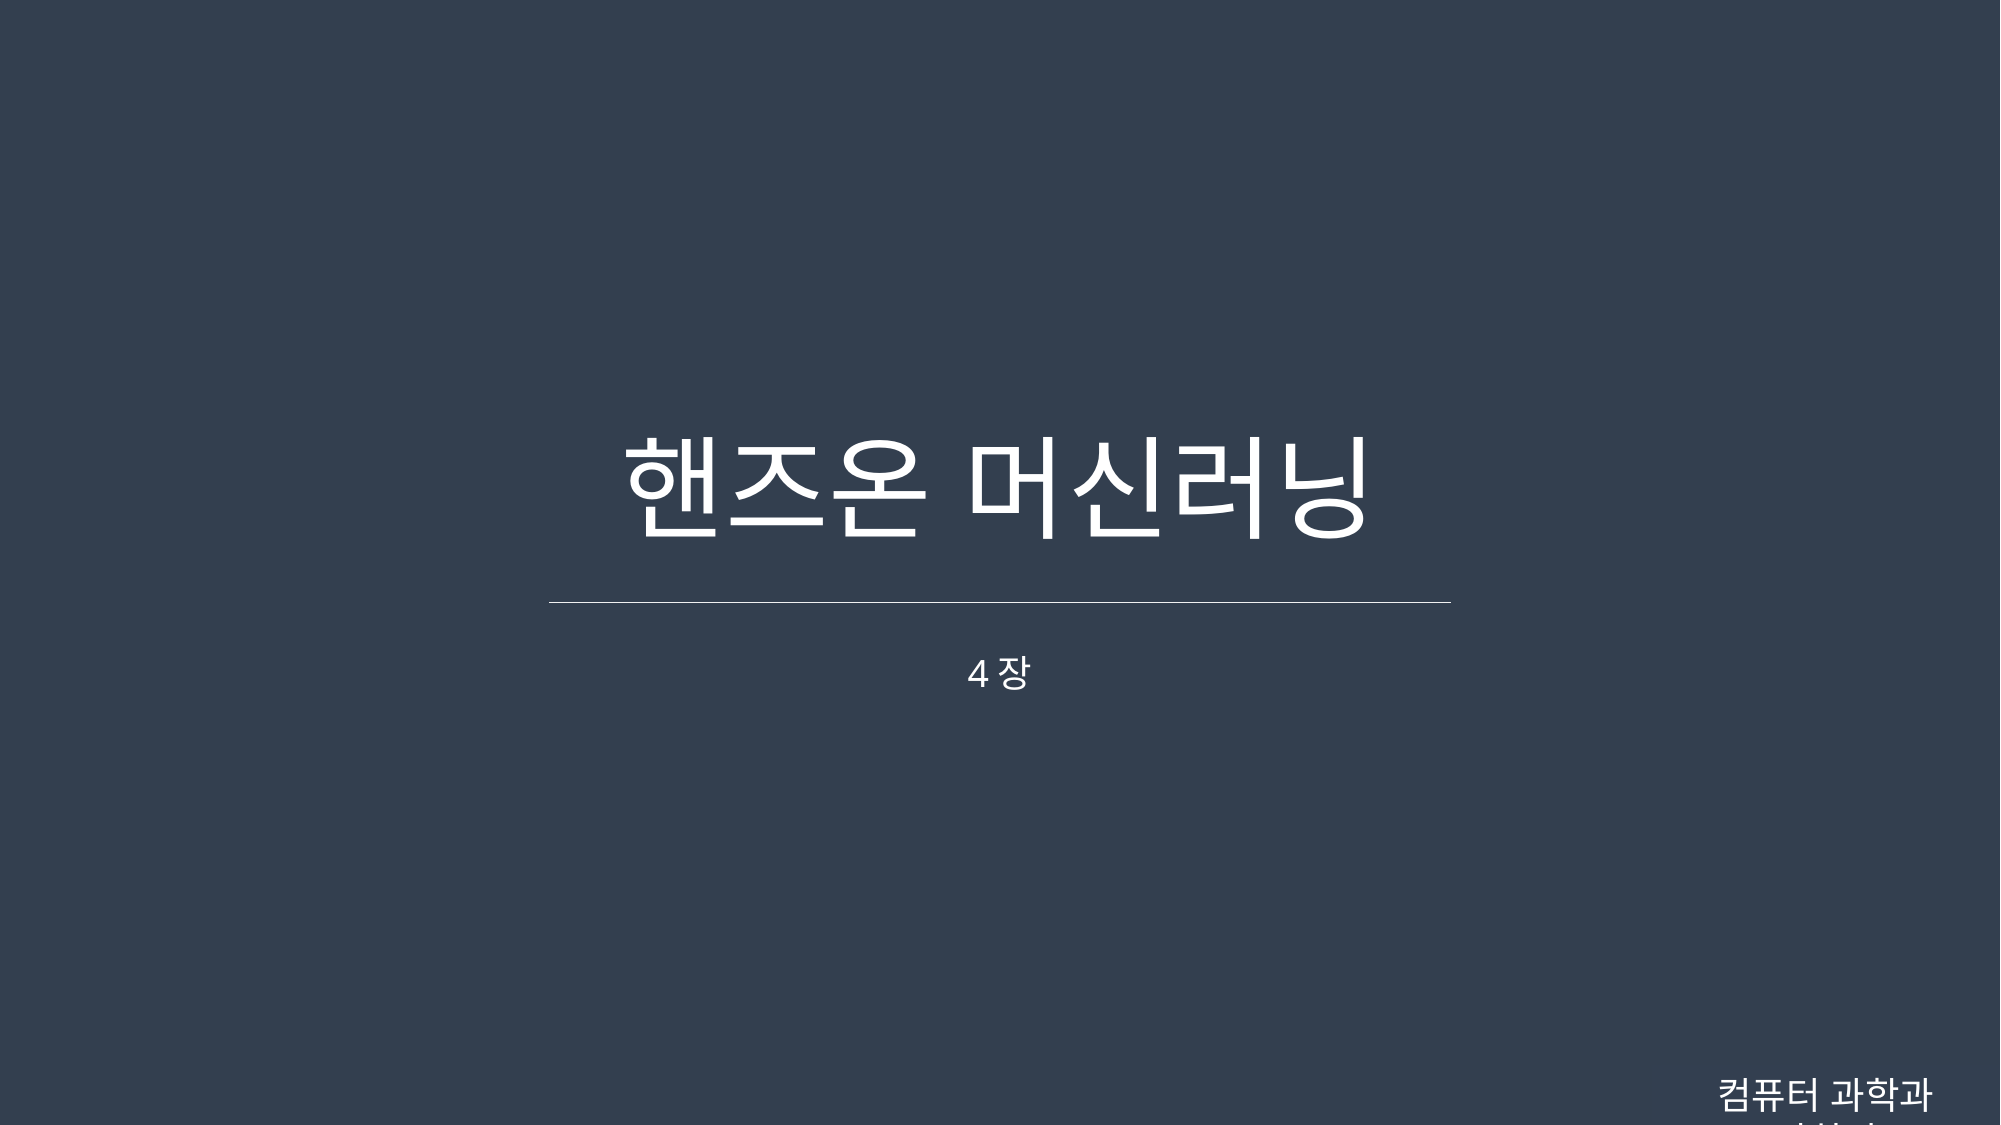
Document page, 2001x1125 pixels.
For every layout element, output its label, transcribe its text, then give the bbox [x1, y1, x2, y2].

text_box 핸즈온 머신러닝 [607, 410, 1393, 561]
text_box 컴퓨터 과학과 장희진 [1651, 1064, 2000, 1125]
text_box 4장 [952, 642, 1048, 703]
